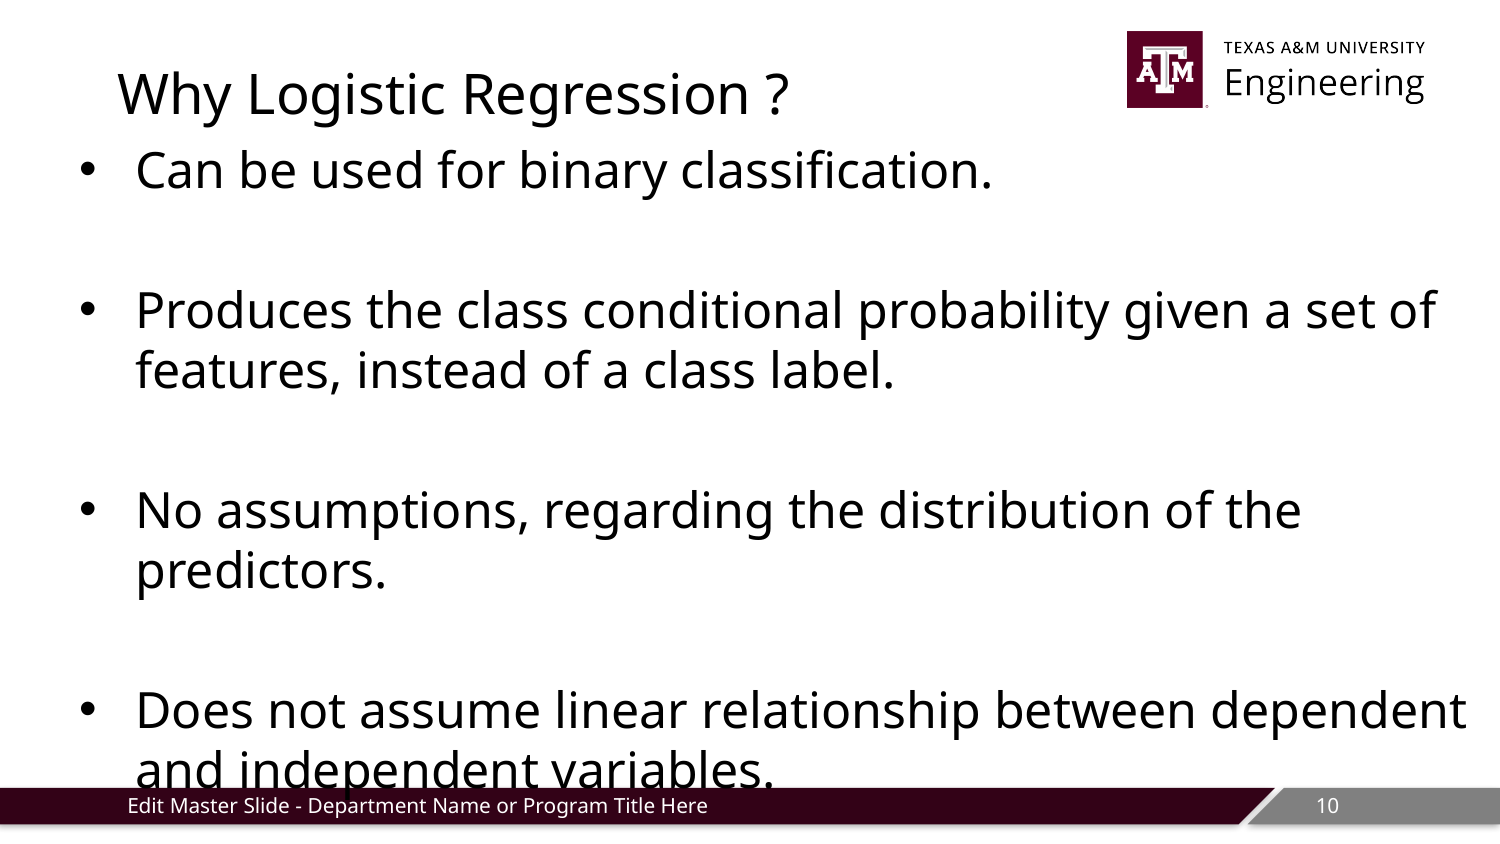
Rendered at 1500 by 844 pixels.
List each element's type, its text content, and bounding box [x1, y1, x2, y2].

picture [1127, 31, 1425, 108]
list Can be used for binary classification. Produces the class conditional probability given a set of features, instead of a class label. No assumptions, regarding the distribution of the predictors. Does not assume linear relationship between dependent and independent variables. [64, 130, 1492, 786]
title Why Logistic Regression ? [102, 42, 827, 130]
